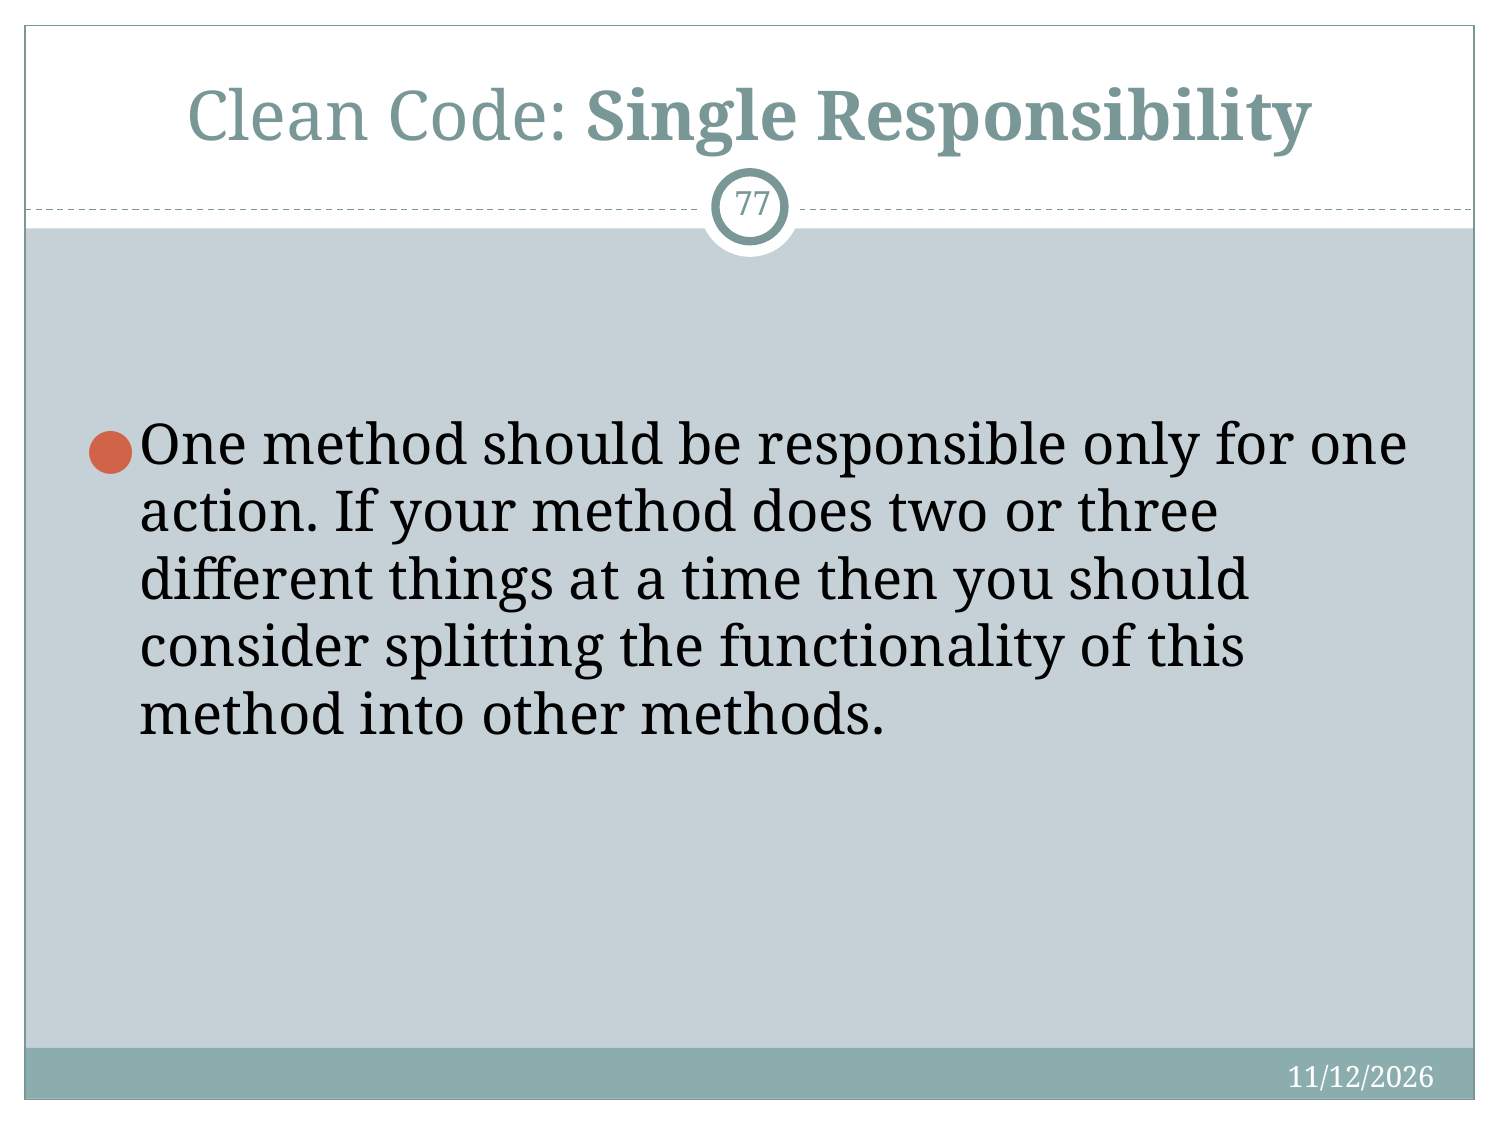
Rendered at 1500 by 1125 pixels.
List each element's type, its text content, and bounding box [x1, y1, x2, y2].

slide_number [950, 1050, 1450, 1111]
title Clean Code: Single Responsibility [49, 37, 1450, 162]
list One method should be responsible only for one action. If your method does two or three different things at a time then you should consider splitting the functionality of this method into other methods. [49, 250, 1445, 1001]
slide_number 77 [715, 168, 791, 241]
